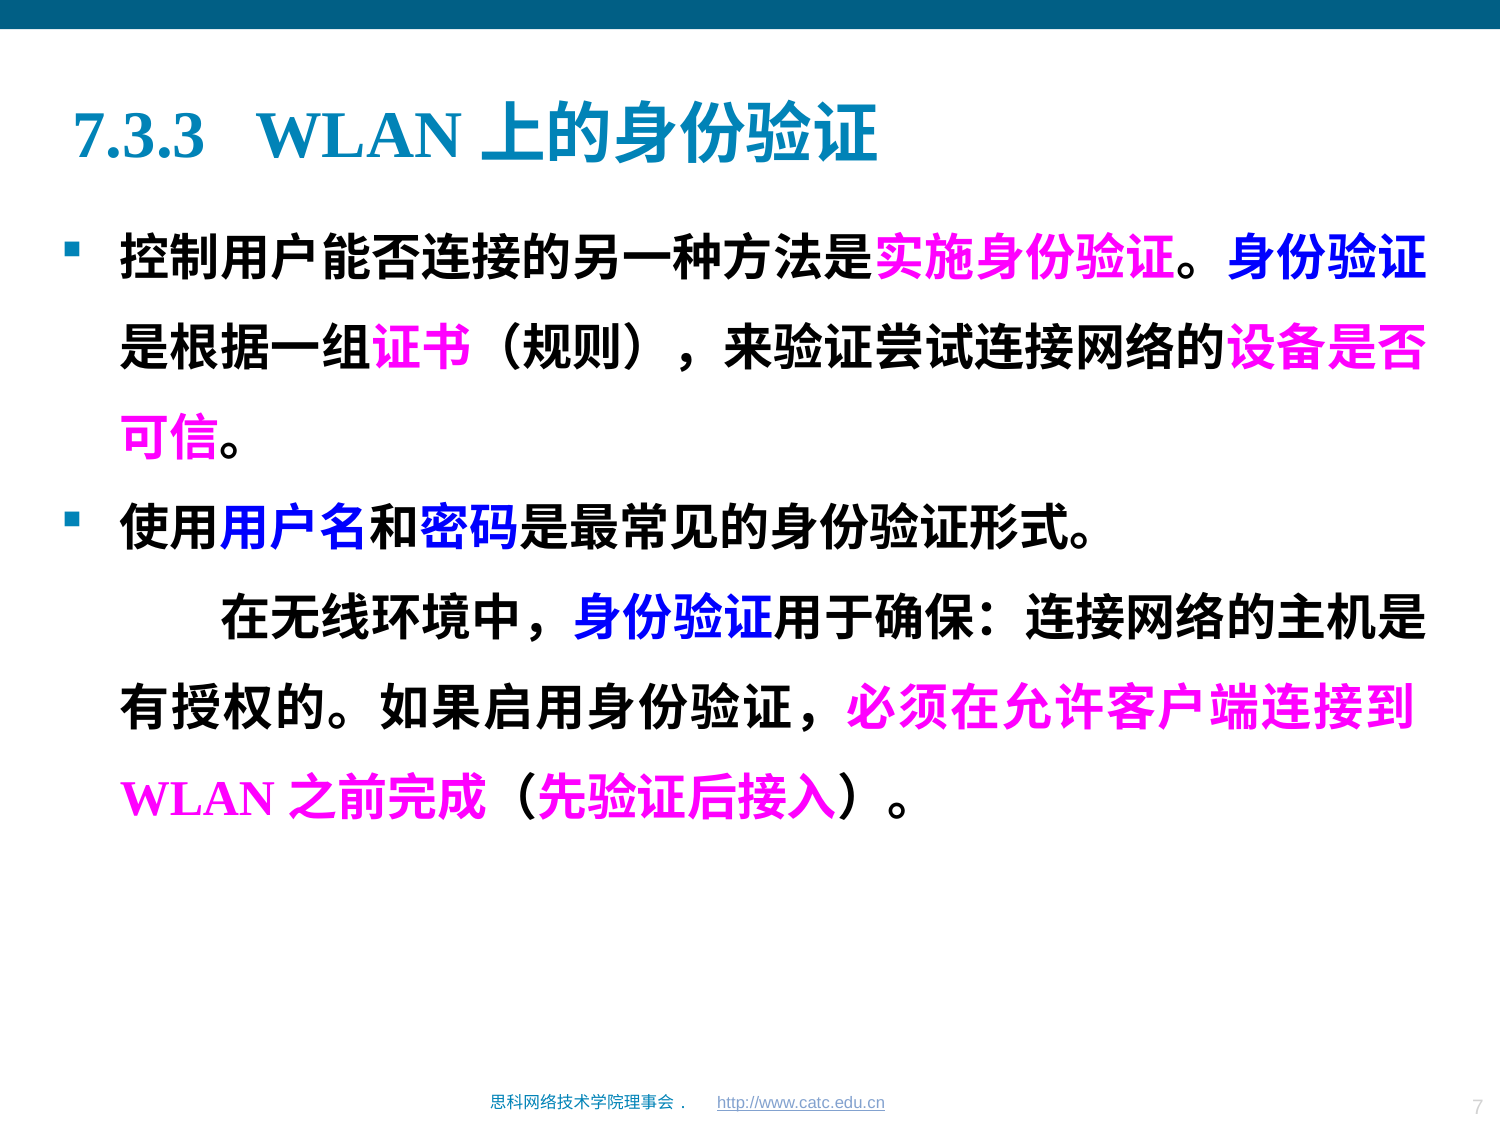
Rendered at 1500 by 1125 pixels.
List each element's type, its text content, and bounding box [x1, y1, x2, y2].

picture [642, 1101, 656, 1108]
picture [491, 1095, 497, 1102]
picture [546, 1102, 556, 1109]
title 7.3.3 WLAN上的身份验证 [59, 0, 1359, 178]
picture [608, 1095, 621, 1109]
list 控制用户能否连接的另一种方法是实施身份验证。身份验证是根据一组证书（规则），来验证尝试连接网络的设备是否可信。 使用用户名和密码是最常见的身份验证形式。 在无线环境中，身份验证用于确保：连接网络的主机是有授权的。如果启用身份验证，必须在允许客户端连接到WLAN之前完成（先验证后接入）。 [47, 188, 1441, 841]
